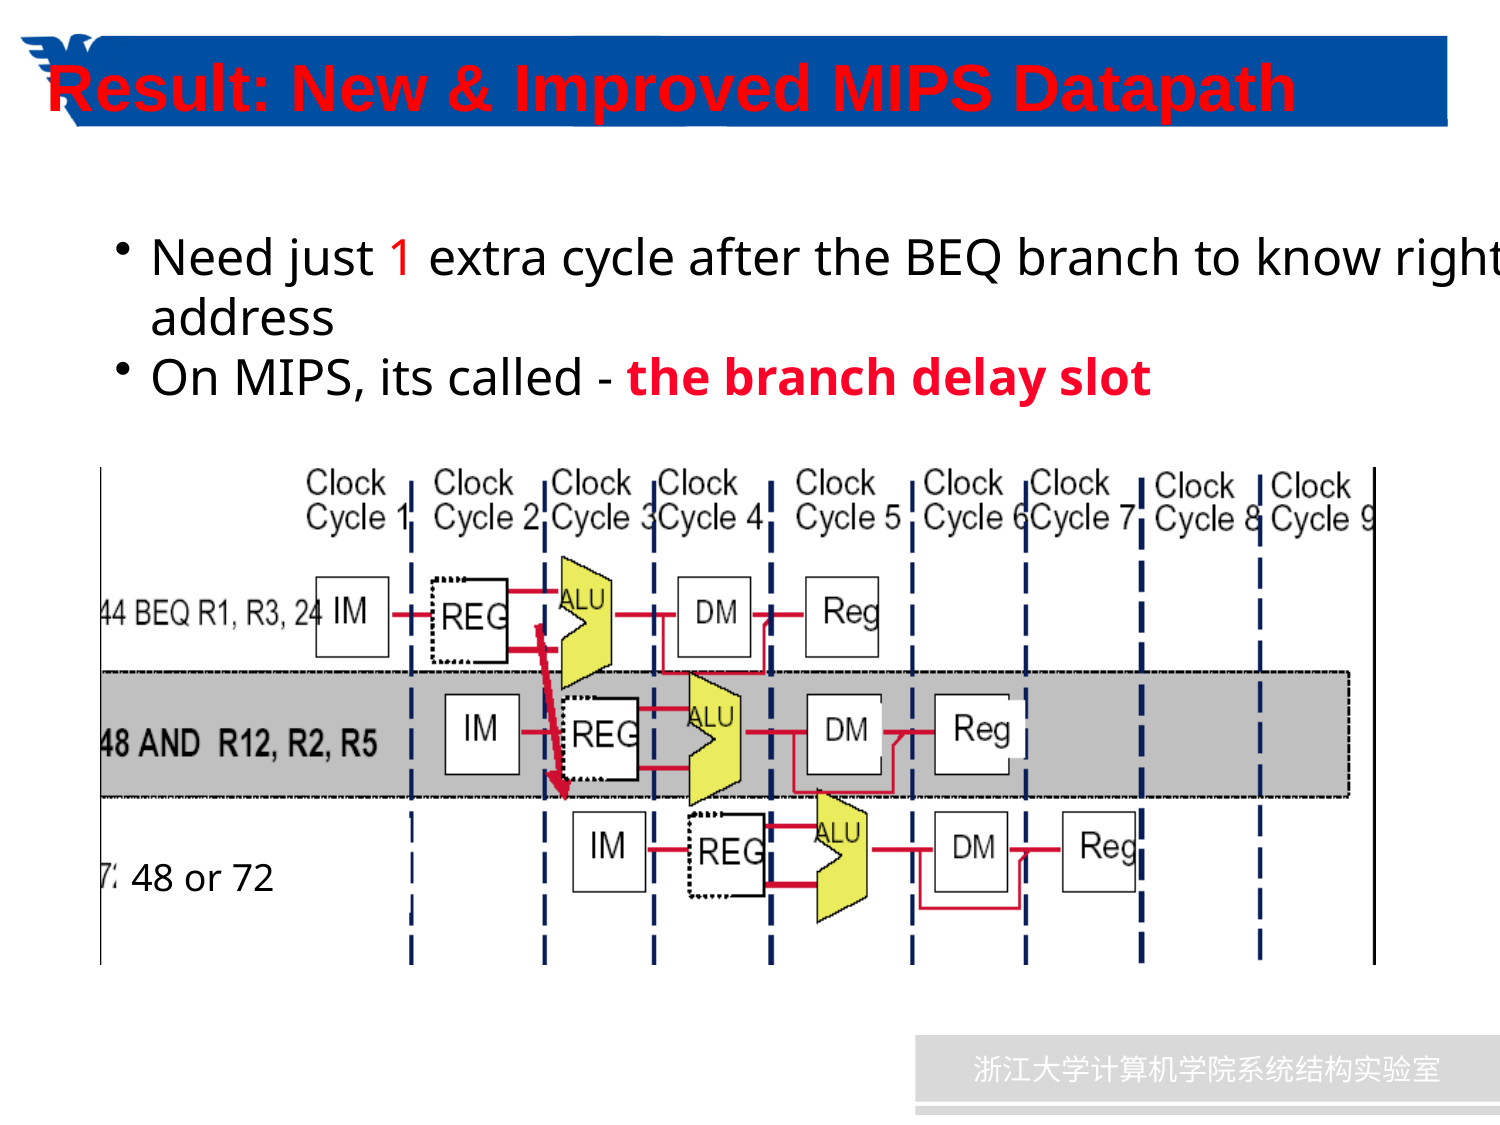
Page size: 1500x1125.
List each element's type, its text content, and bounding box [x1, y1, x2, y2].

title Result: New & Improved MIPS Datapath [32, 37, 1412, 188]
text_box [100, 467, 1377, 965]
text_box Need just 1 extra cycle after the BEQ branch to know right address On MIPS, its called - the branch delay slot [99, 217, 1500, 413]
picture [5, 19, 148, 127]
